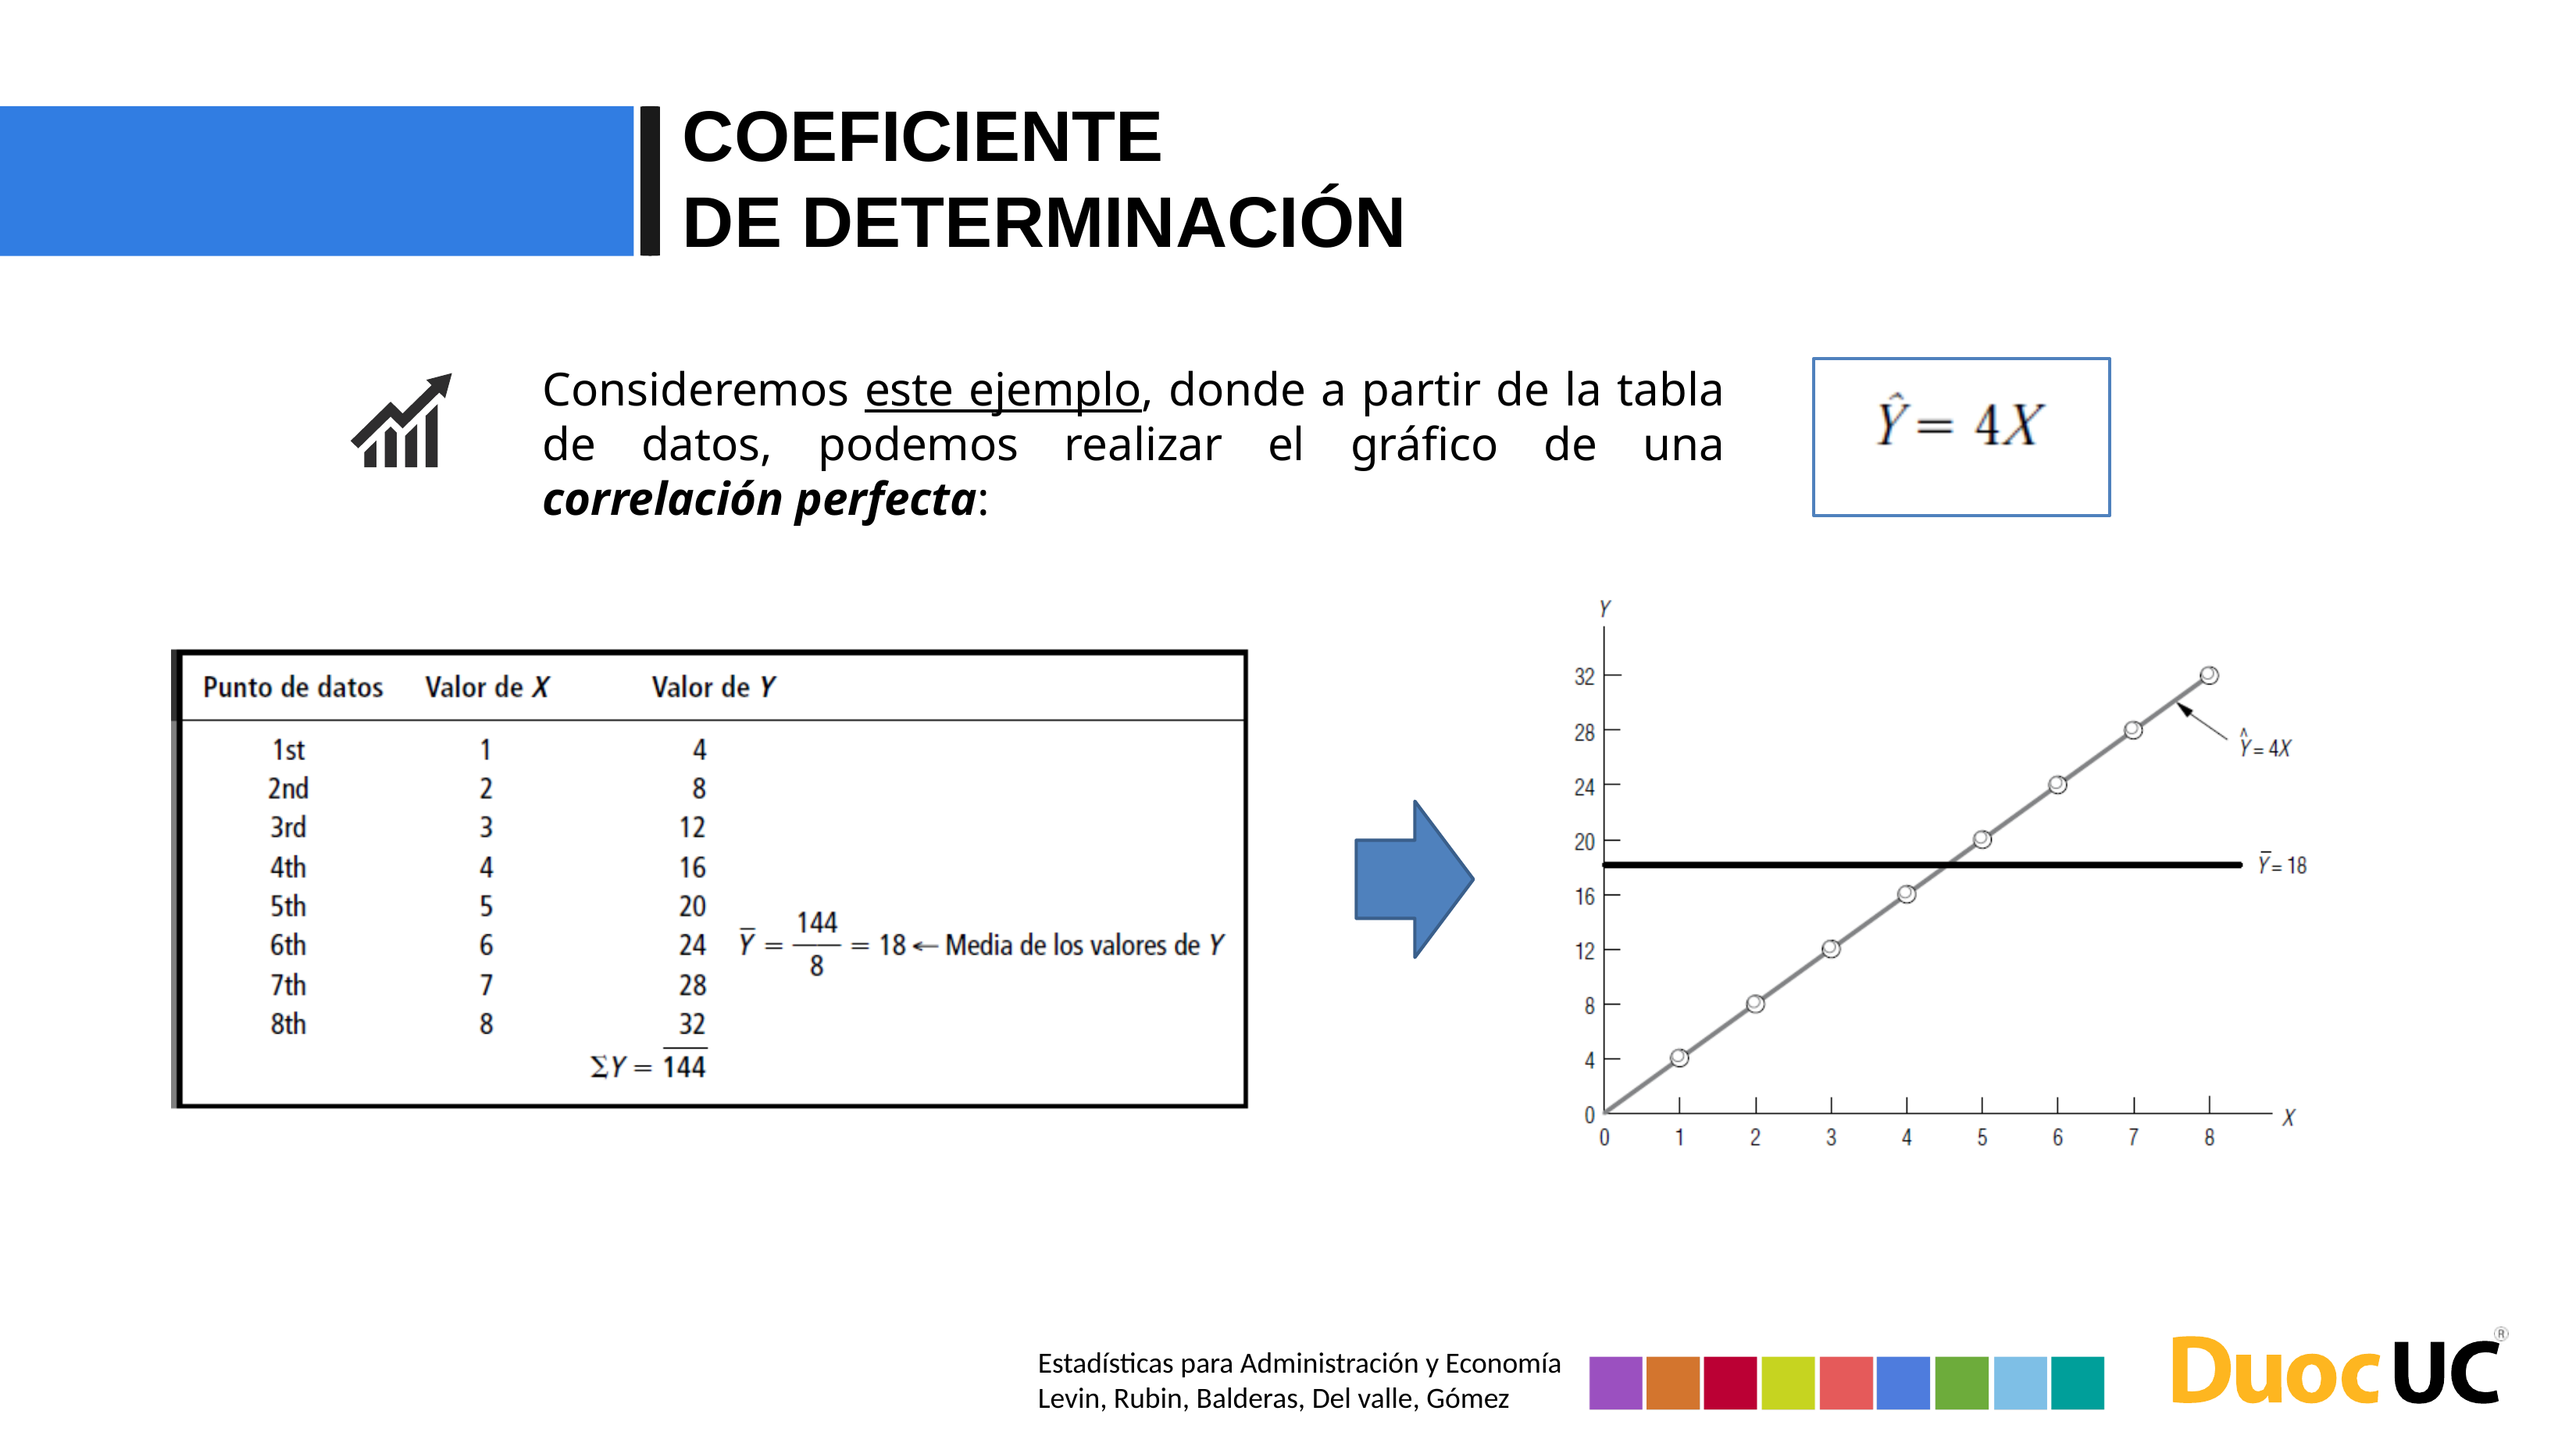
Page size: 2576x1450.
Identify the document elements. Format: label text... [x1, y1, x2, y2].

picture [1546, 584, 2377, 1175]
picture [1579, 1327, 2121, 1434]
text_box [425, 404, 438, 468]
picture [171, 645, 1253, 1113]
text_box [405, 423, 418, 468]
text_box Consideremos este ejemplo, donde a partir de la tabla de datos, podemos realizar el gráfico de una correlación perfecta: [542, 348, 1725, 524]
text_box [384, 427, 397, 468]
text_box [364, 440, 376, 468]
text_box [1354, 799, 1475, 959]
text_box [350, 373, 452, 448]
picture [2494, 1327, 2509, 1341]
list COEFICIENTE DE DETERMINACIÓN [682, 90, 2225, 351]
text_box Estadísticas para Administración y Economía Levin, Rubin, Balderas, Del valle, Gómez [1026, 1338, 1575, 1420]
picture [1814, 359, 2109, 514]
